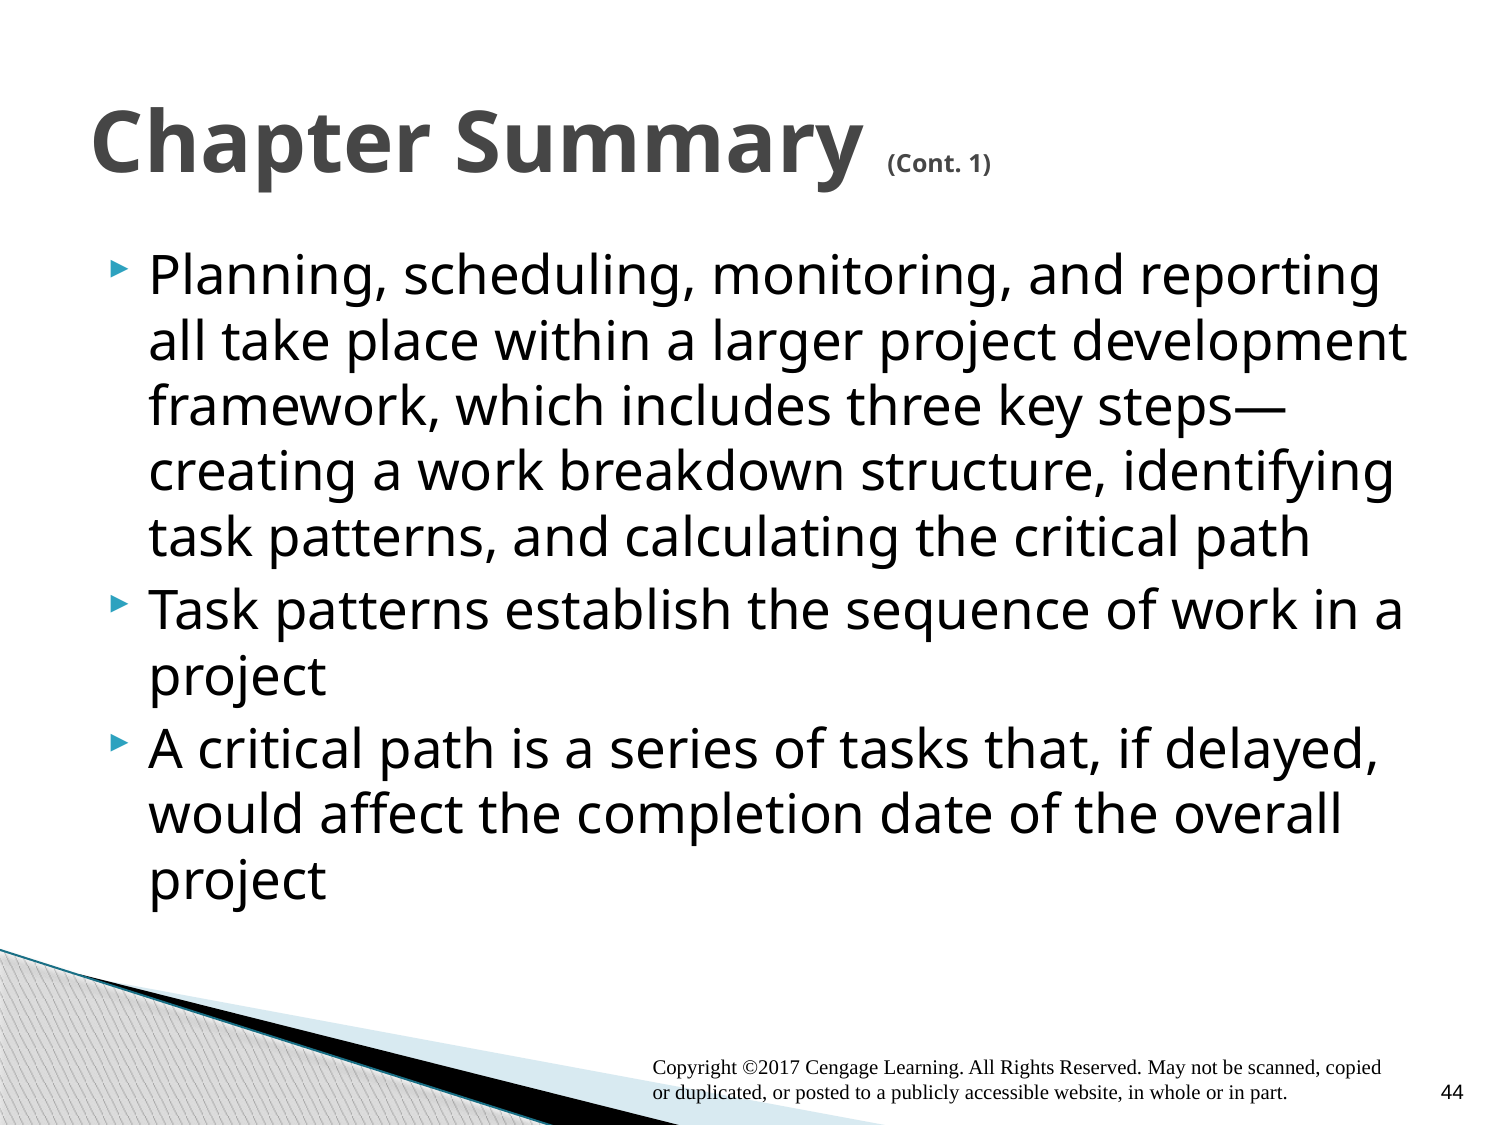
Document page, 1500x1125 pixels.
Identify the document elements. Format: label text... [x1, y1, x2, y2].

slide_number 44 [1419, 1051, 1479, 1112]
list Planning, scheduling, monitoring, and reporting all take place within a larger project development framework, which includes three key steps—creating a work breakdown structure, identifying task patterns, and calculating the critical path Task patterns establish the sequence of work in a project A critical path is a series of tasks that, if delayed, would affect the completion date of the overall project [75, 232, 1426, 975]
title Chapter Summary (Cont. 1) [75, 45, 1425, 233]
footer Copyright ©2017 Cengage Learning. All Rights Reserved. May not be scanned, copied or duplicated, or posted to a publicly accessible website, in whole or in part. [637, 1051, 1419, 1112]
